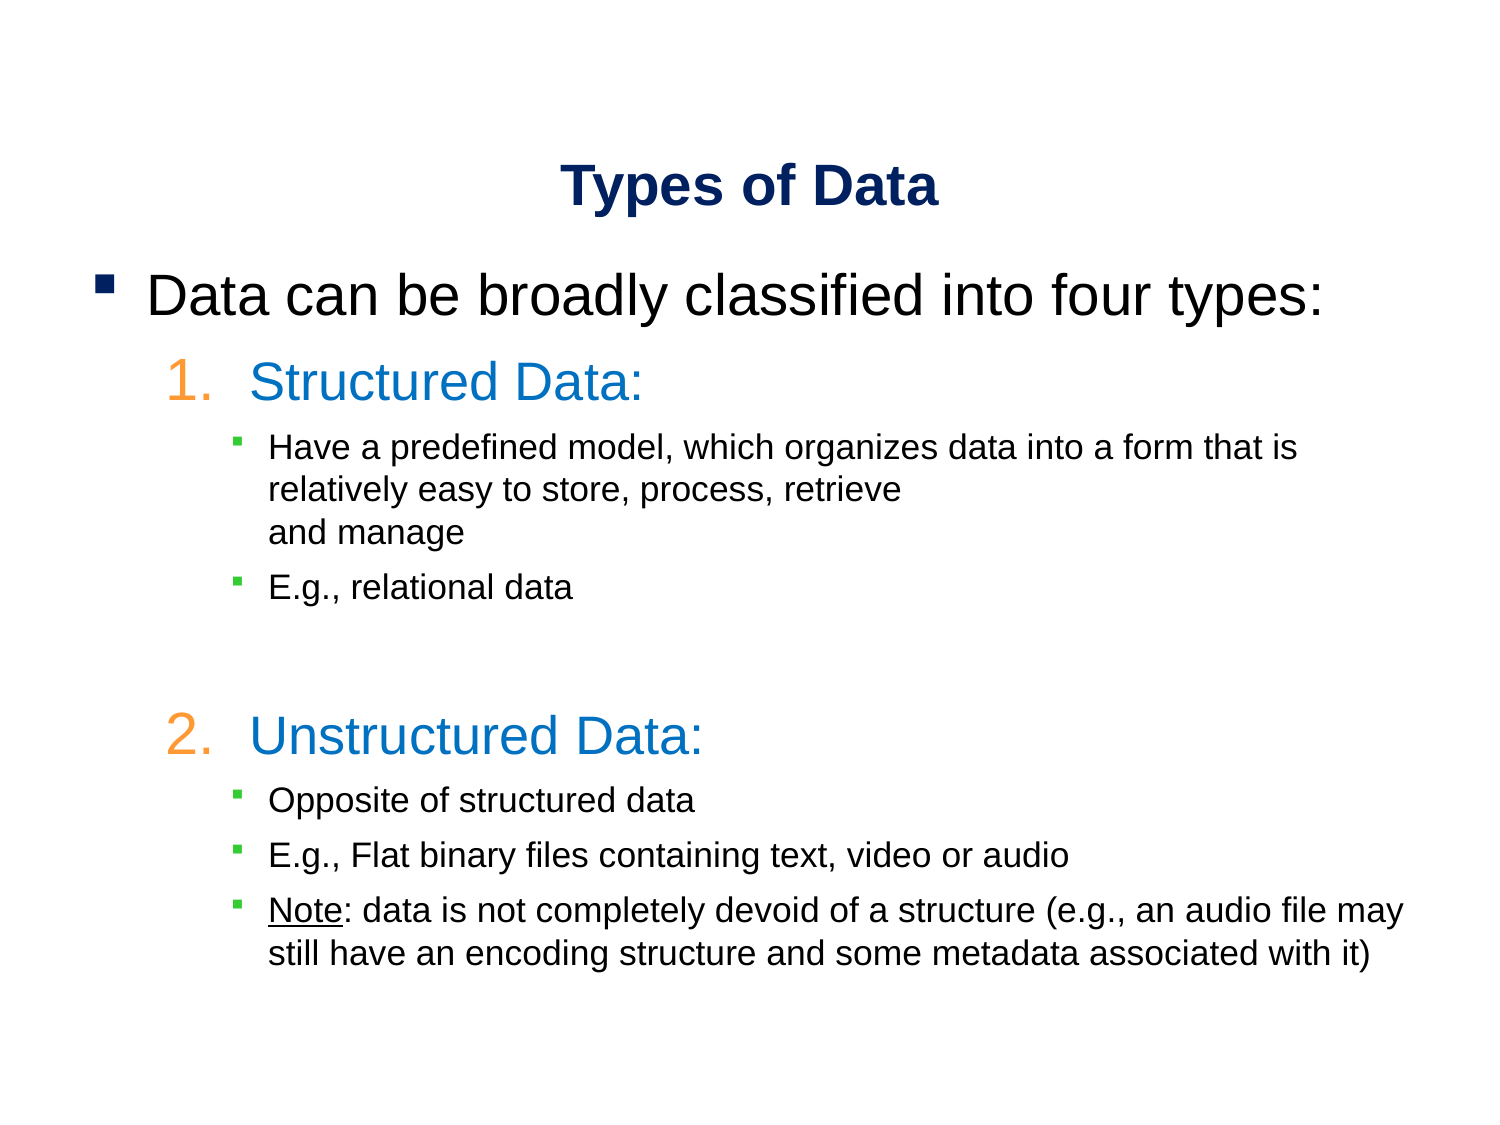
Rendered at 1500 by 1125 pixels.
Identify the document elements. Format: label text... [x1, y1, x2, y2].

title Types of Data [74, 37, 1426, 226]
list Data can be broadly classified into four types: Structured Data: Have a predefined model, which organizes data into a form that is relatively easy to store, process, retrieve and manage E.g., relational data Unstructured Data: Opposite of structured data E.g., Flat binary files containing text, video or audio Note: data is not completely devoid of a structure (e.g., an audio file may still have an encoding structure and some metadata associated with it) [75, 249, 1463, 1113]
